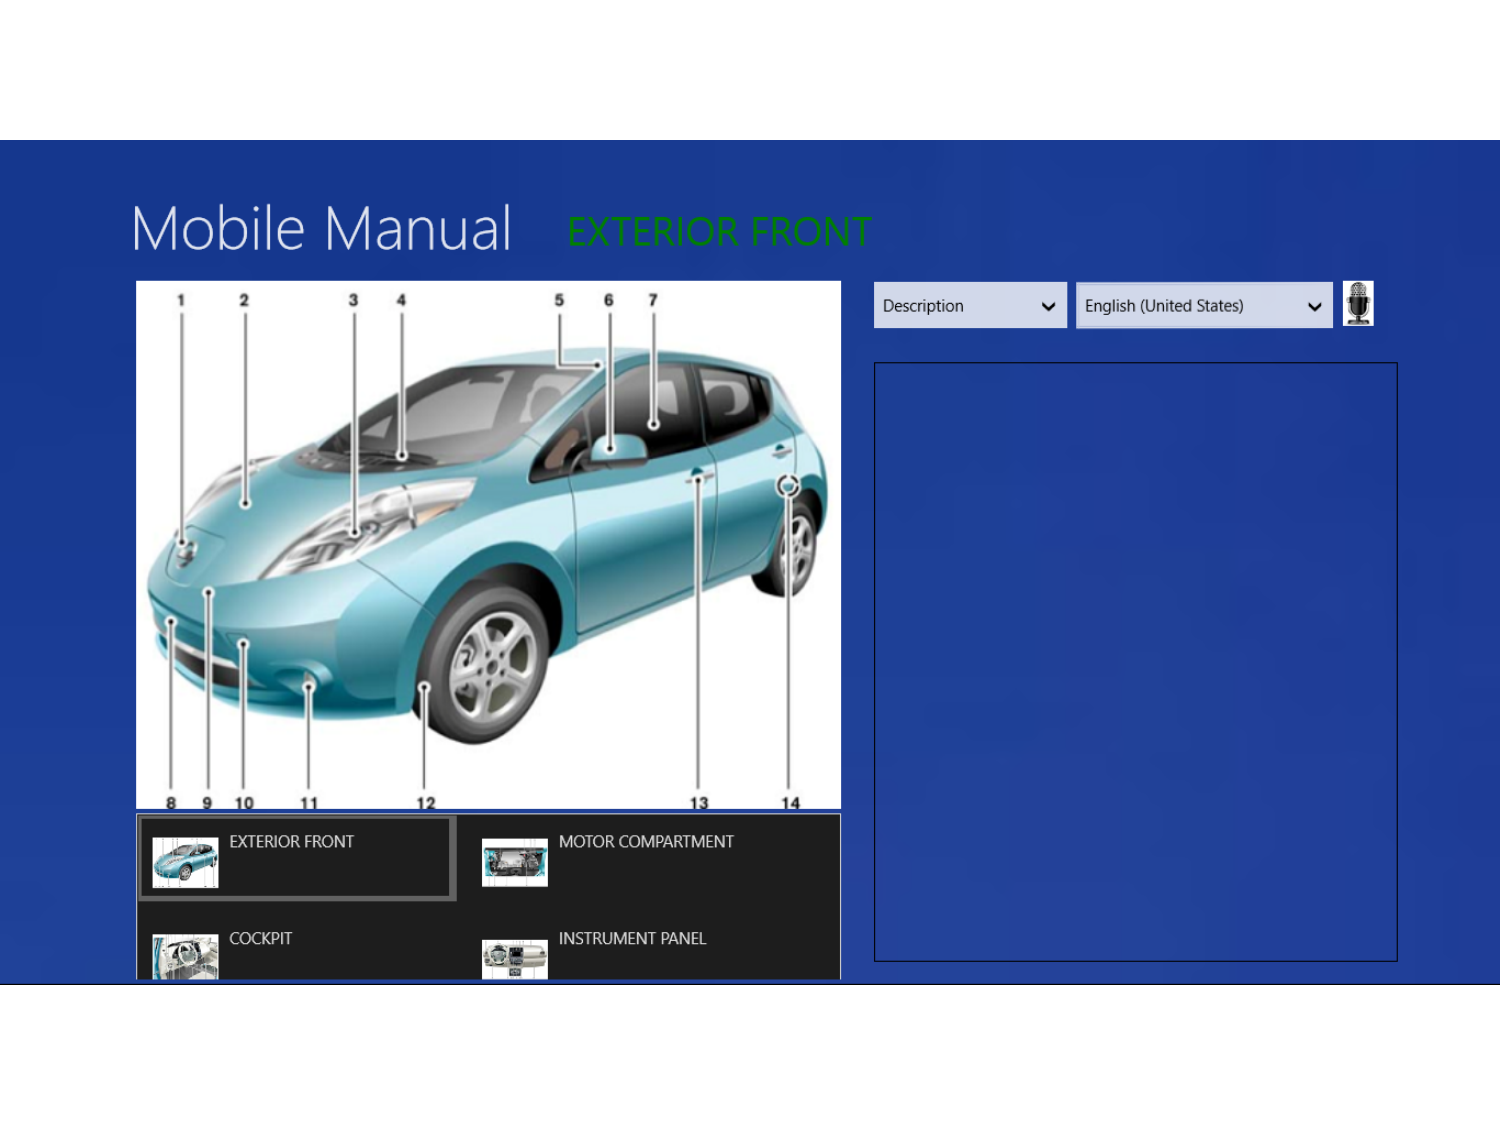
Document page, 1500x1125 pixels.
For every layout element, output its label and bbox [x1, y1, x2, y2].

picture [0, 140, 1500, 985]
